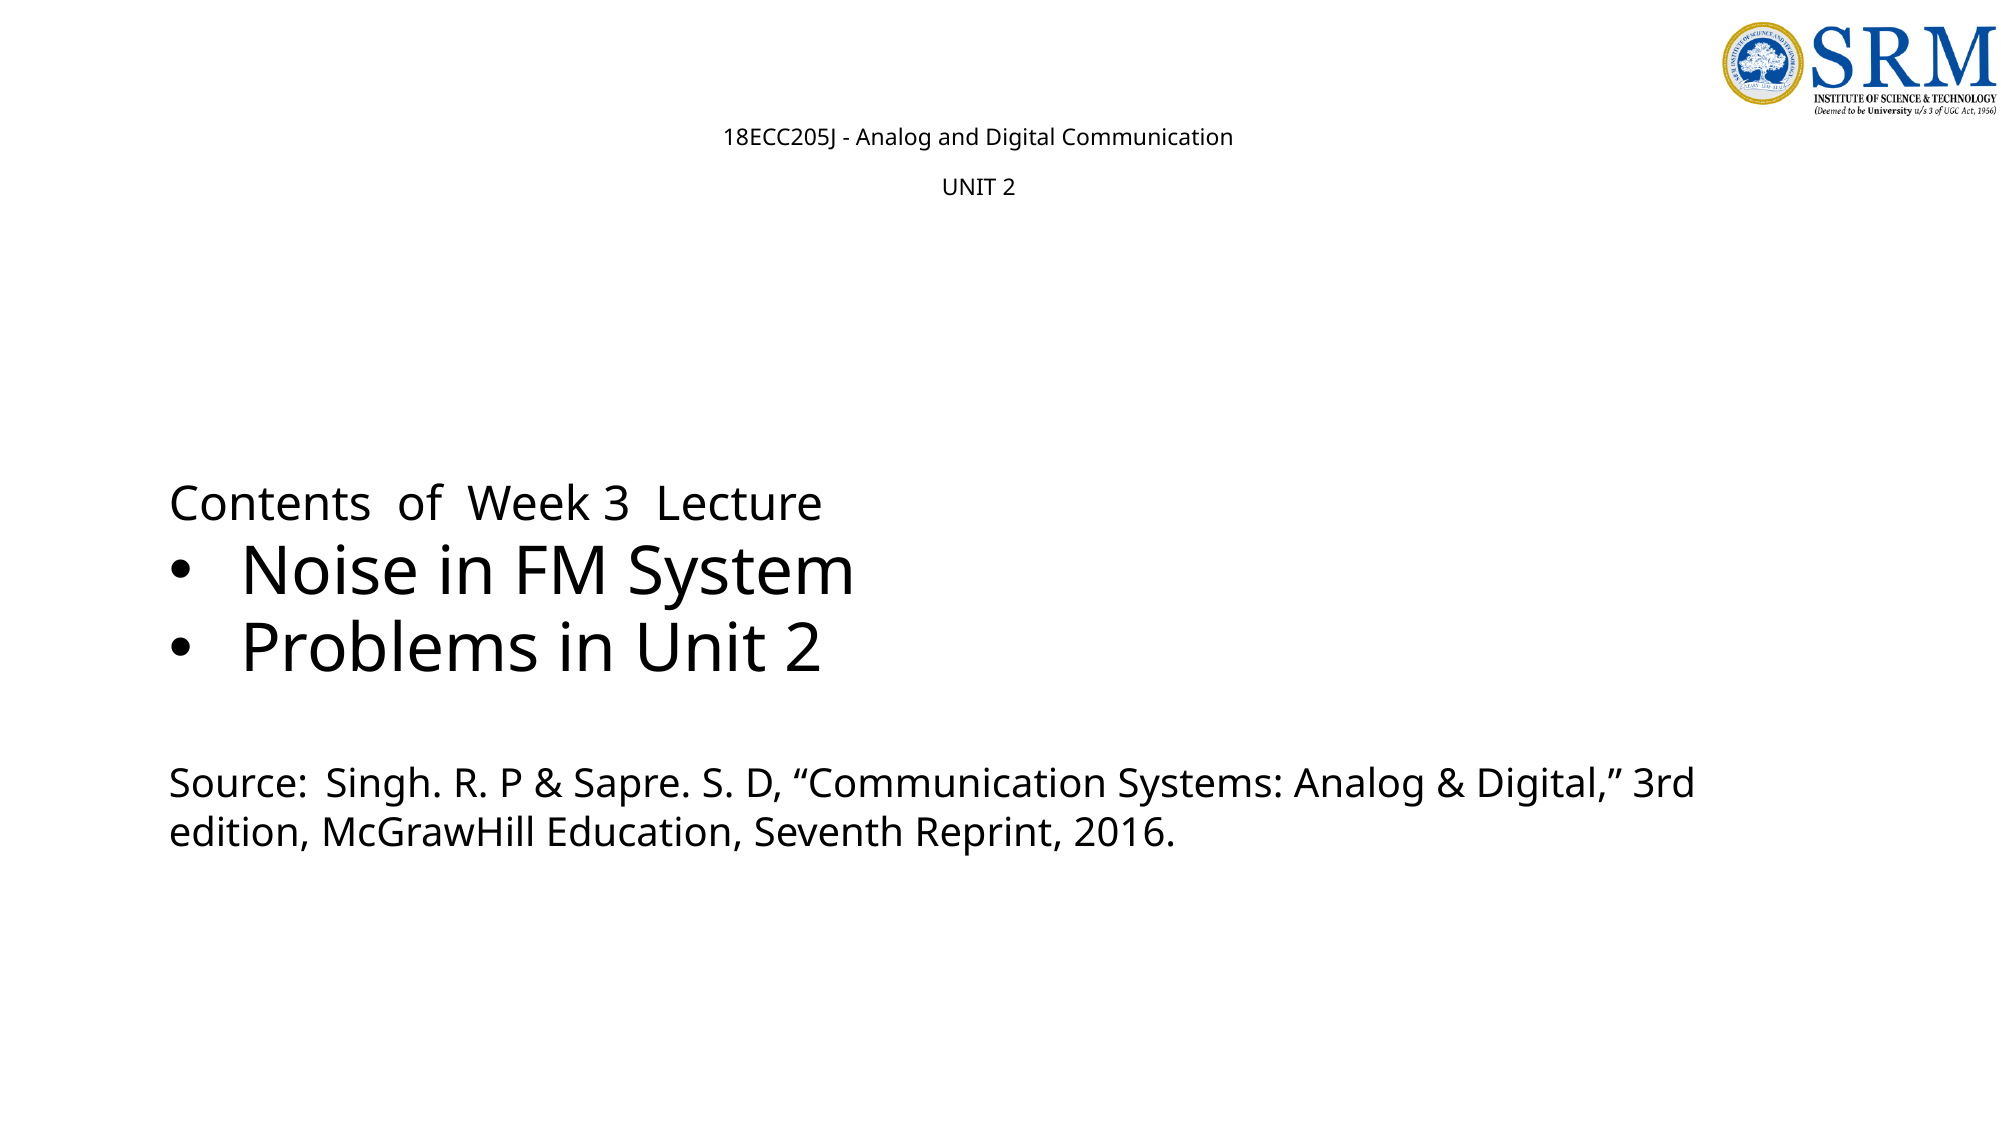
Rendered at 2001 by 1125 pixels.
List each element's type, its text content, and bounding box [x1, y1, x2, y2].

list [1721, 18, 2000, 117]
list Contents of Week 3 Lecture Noise in FM System Problems in Unit 2 Source: Singh. R. P & Sapre. S. D, “Communication Systems: Analog & Digital,” 3rd edition, McGrawHill Education, Seventh Reprint, 2016. [153, 393, 1847, 880]
title 18ECC205J - Analog and Digital Communication UNIT 2 [116, 18, 1842, 237]
